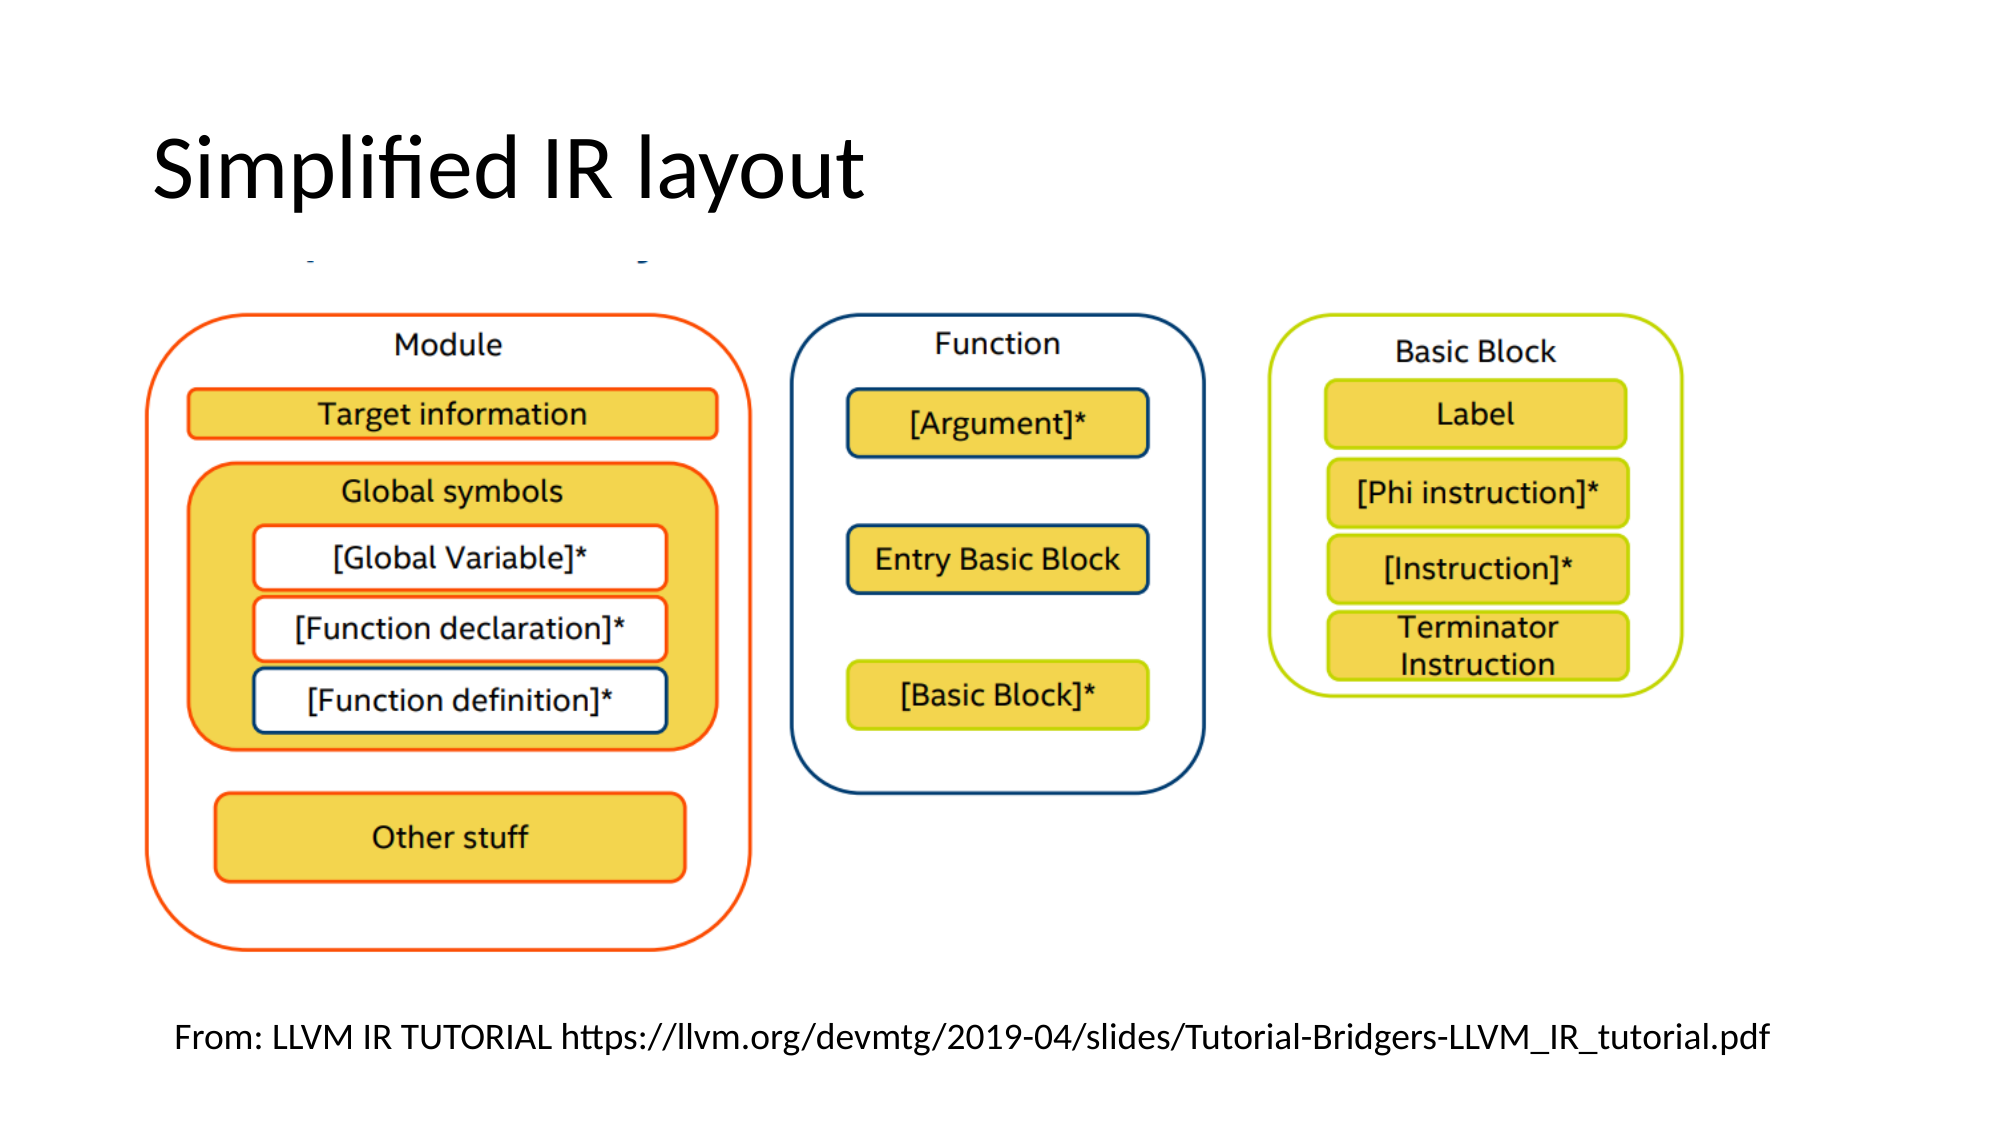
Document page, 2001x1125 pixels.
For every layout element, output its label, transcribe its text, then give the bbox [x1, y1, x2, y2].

text_box From: LLVM IR TUTORIAL https://llvm.org/devmtg/2019-04/slides/Tutorial-Bridgers-LLVM_IR_tutorial.pdf [159, 1004, 1841, 1065]
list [137, 261, 1730, 976]
title Simplified IR layout [137, 59, 1863, 278]
